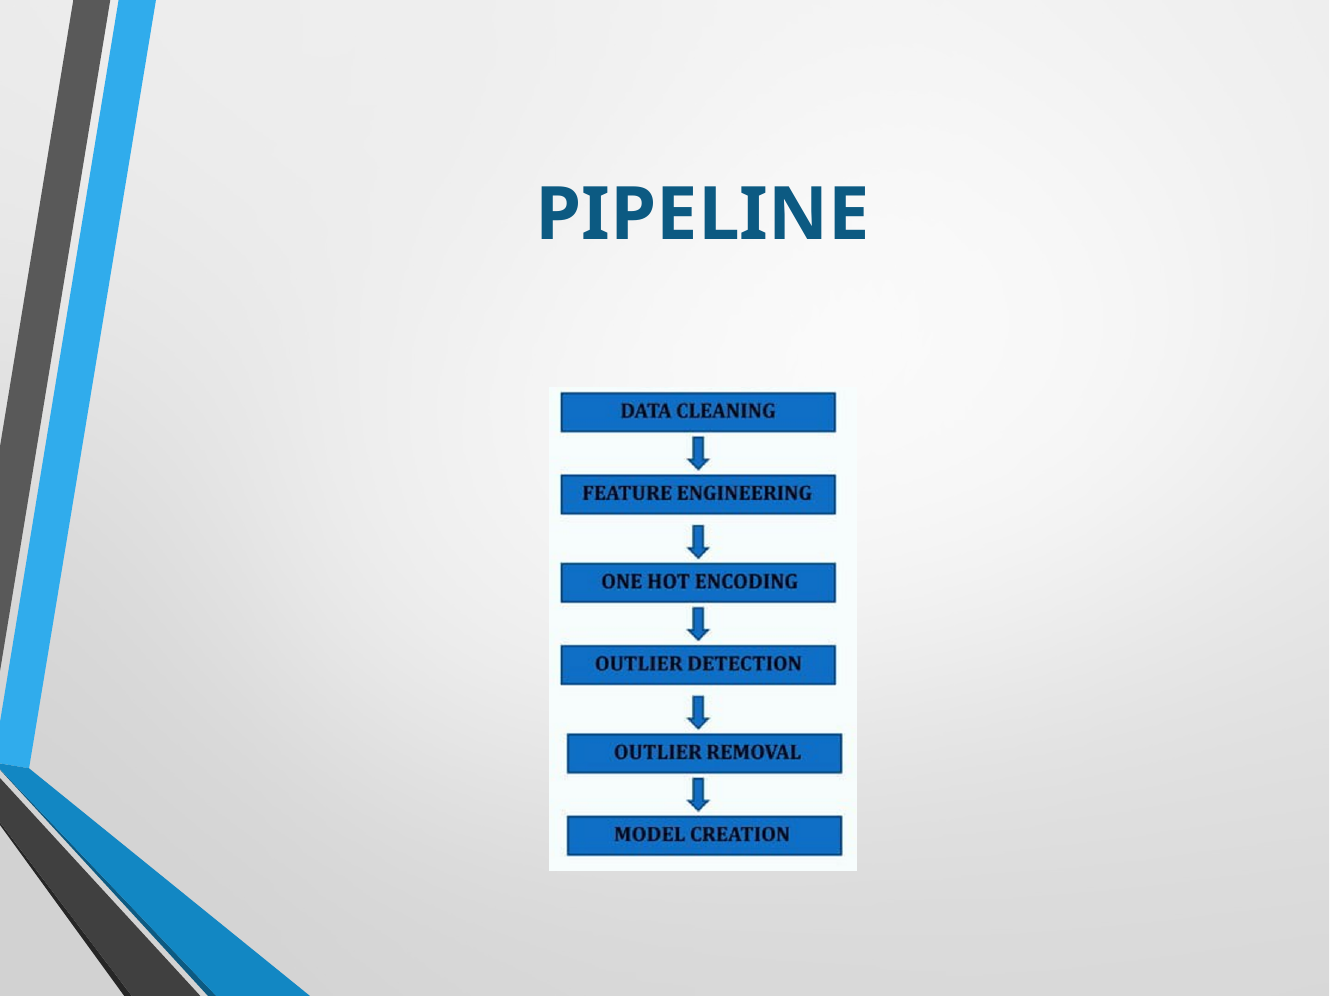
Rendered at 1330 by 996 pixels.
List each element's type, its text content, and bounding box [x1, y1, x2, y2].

title PIPELINE [142, 66, 1263, 354]
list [549, 386, 857, 872]
